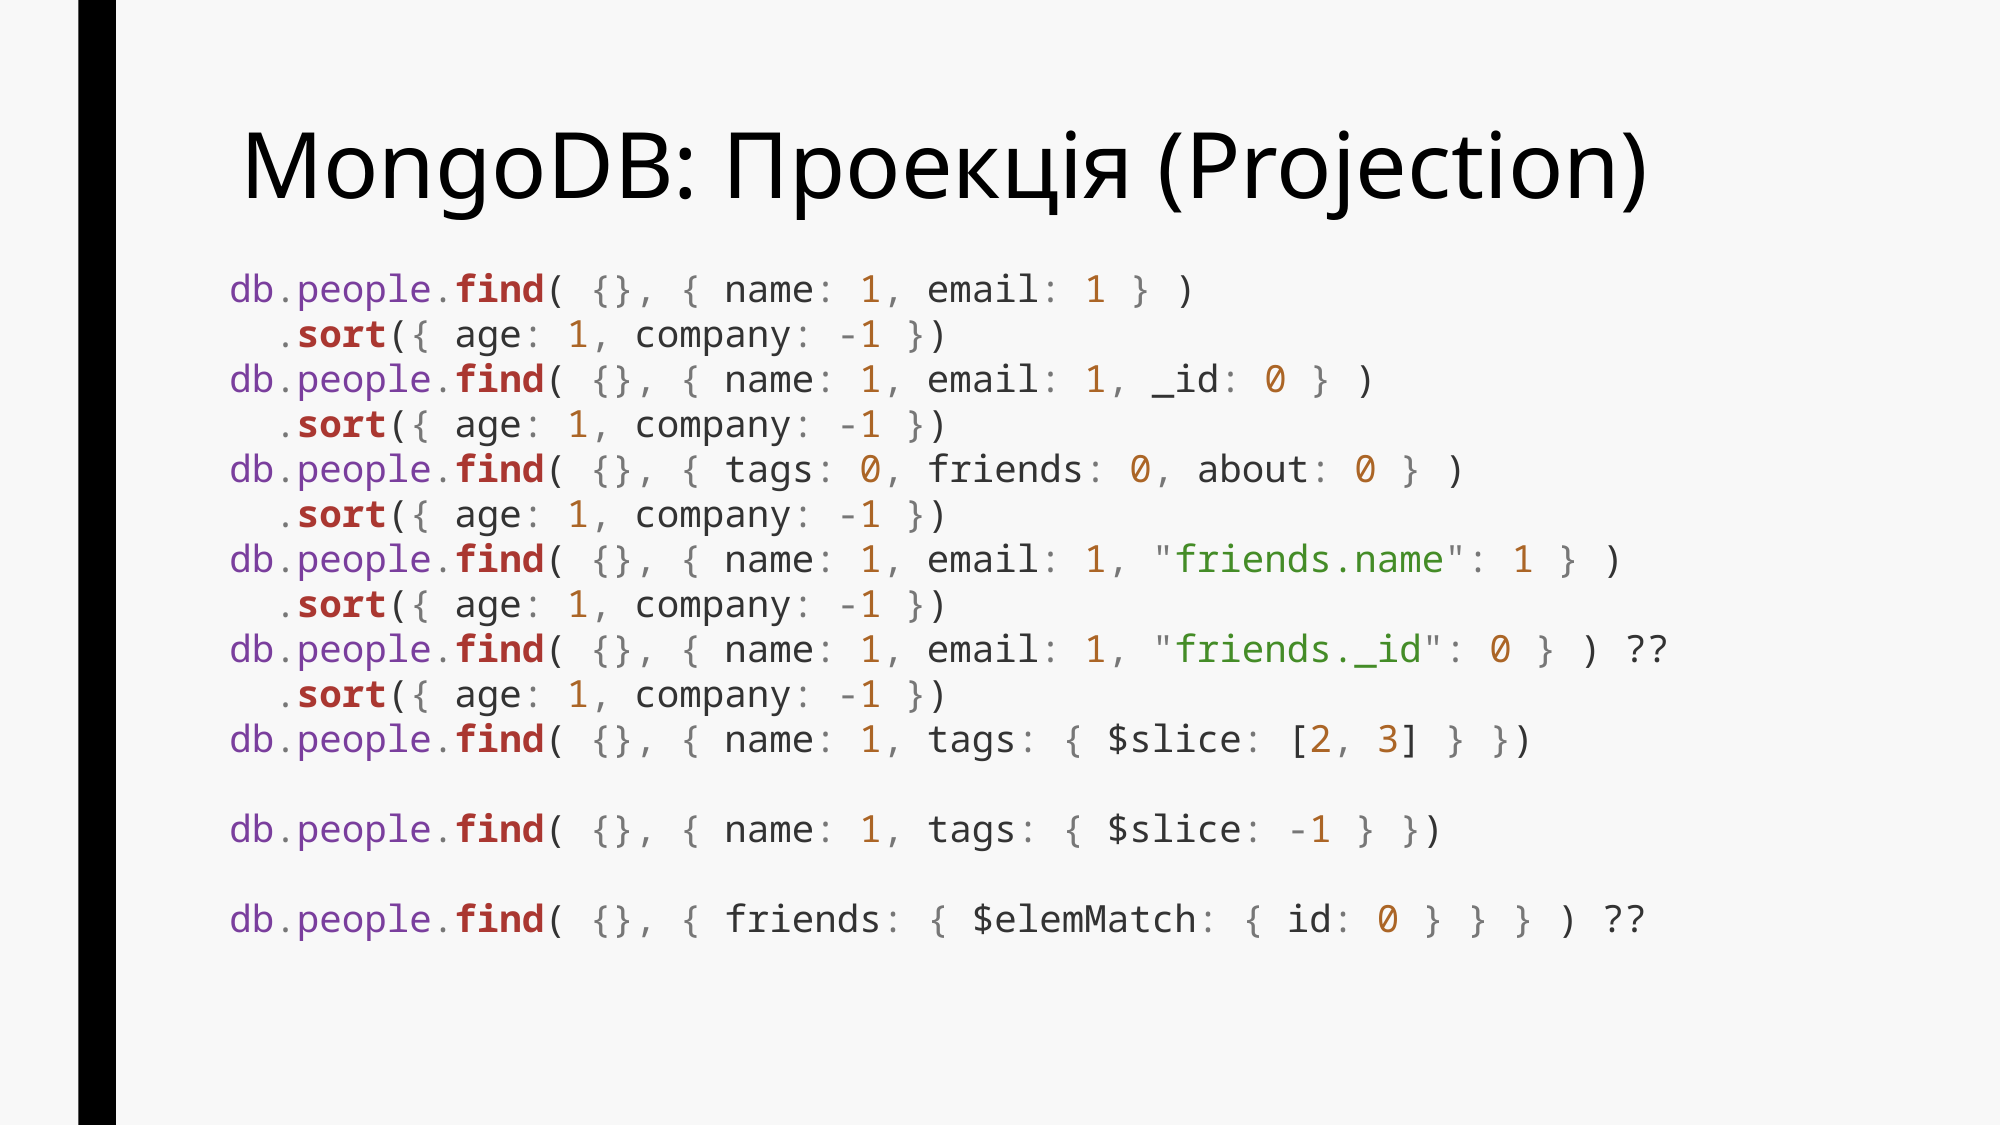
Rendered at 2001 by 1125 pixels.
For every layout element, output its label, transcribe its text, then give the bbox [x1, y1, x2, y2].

title MongoDB: Проекція (Projection) [225, 112, 1800, 357]
text_box db.people.find( {}, { name: 1, email: 1 } ) .sort({ age: 1, company: -1 }) db.people.find( {}, { name: 1, email: 1, _id: 0 } ) .sort({ age: 1, company: -1 }) db.people.find( {}, { tags: 0, friends: 0, about: 0 } ) .sort({ age: 1, company: -1 }) db.people.find( {}, { name: 1, email: 1, "friends.name": 1 } ) .sort({ age: 1, company: -1 }) db.people.find( {}, { name: 1, email: 1, "friends._id": 0 } ) ?? .sort({ age: 1, company: -1 }) db.people.find( {}, { name: 1, tags: { $slice: [2, 3] } }) db.people.find( {}, { name: 1, tags: { $slice: -1 } }) db.people.find( {}, { friends: { $elemMatch: { id: 0 } } } ) ?? [214, 257, 1786, 1038]
